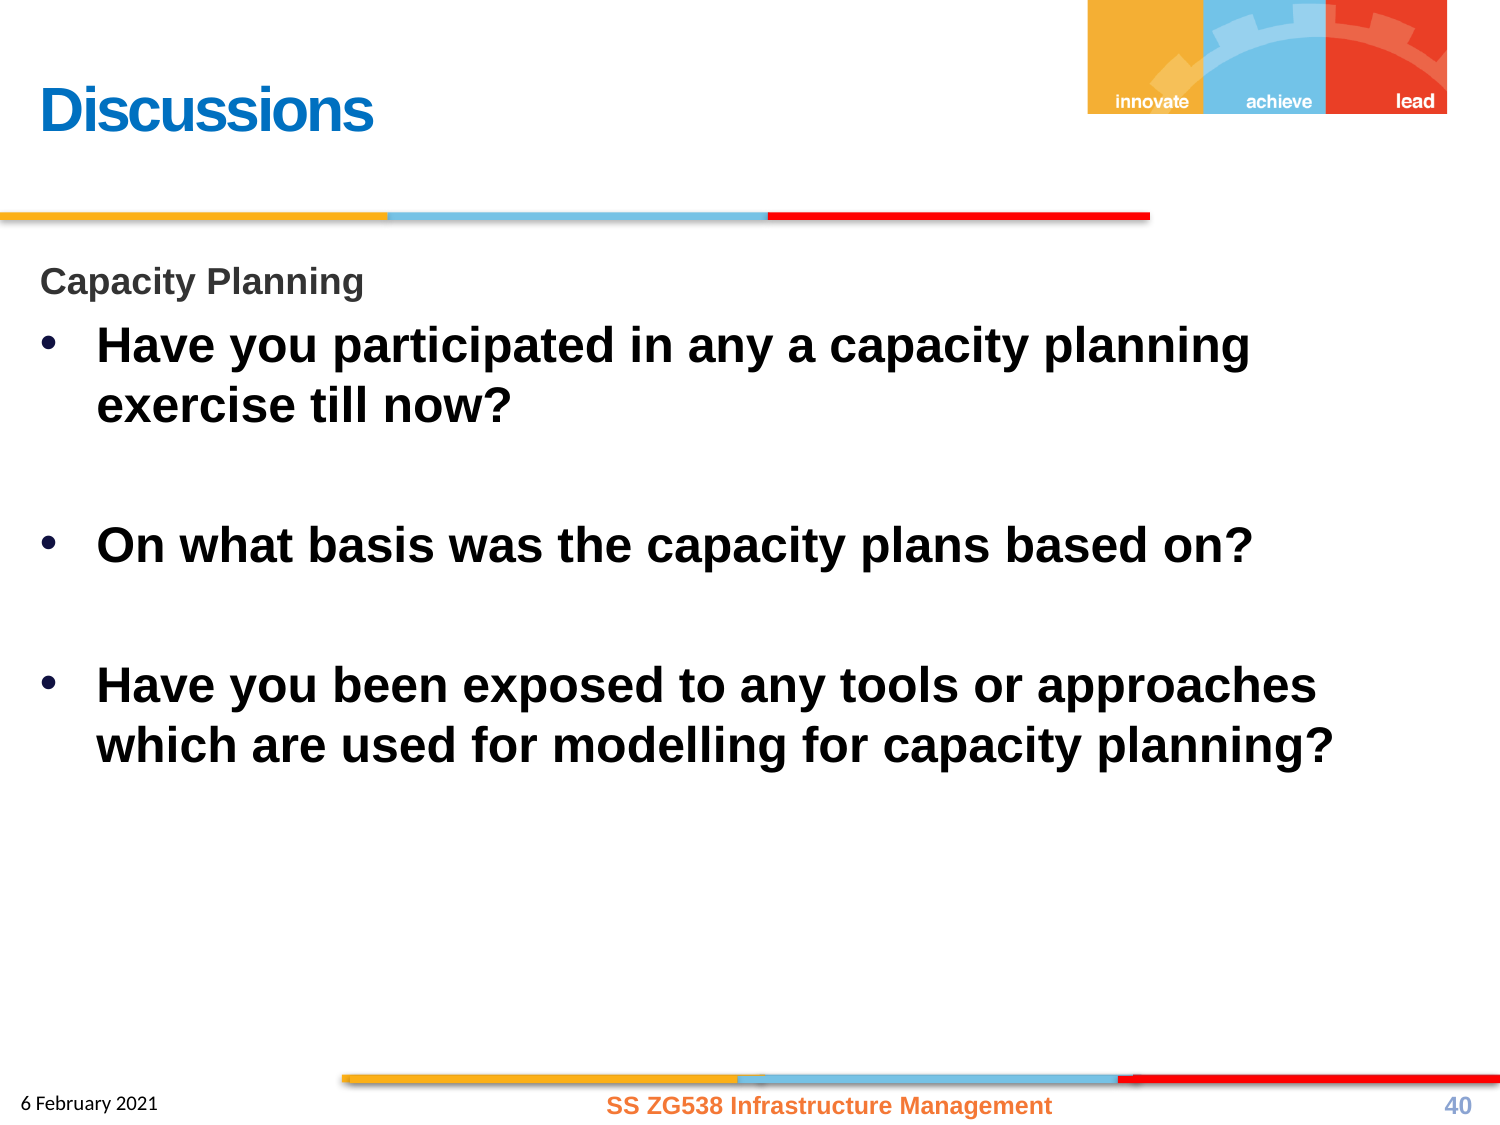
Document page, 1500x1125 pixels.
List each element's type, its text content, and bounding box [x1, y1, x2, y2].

slide_number 40 [1137, 1074, 1488, 1125]
list Discussions [24, 0, 1250, 213]
list Capacity Planning Have you participated in any a capacity planning exercise till now? On what basis was the capacity plans based on? Have you been exposed to any tools or approaches which are used for modelling for capacity planning? [24, 249, 1450, 960]
footer SS ZG538 Infrastructure Management [587, 1074, 1073, 1125]
picture [1250, 0, 1448, 114]
